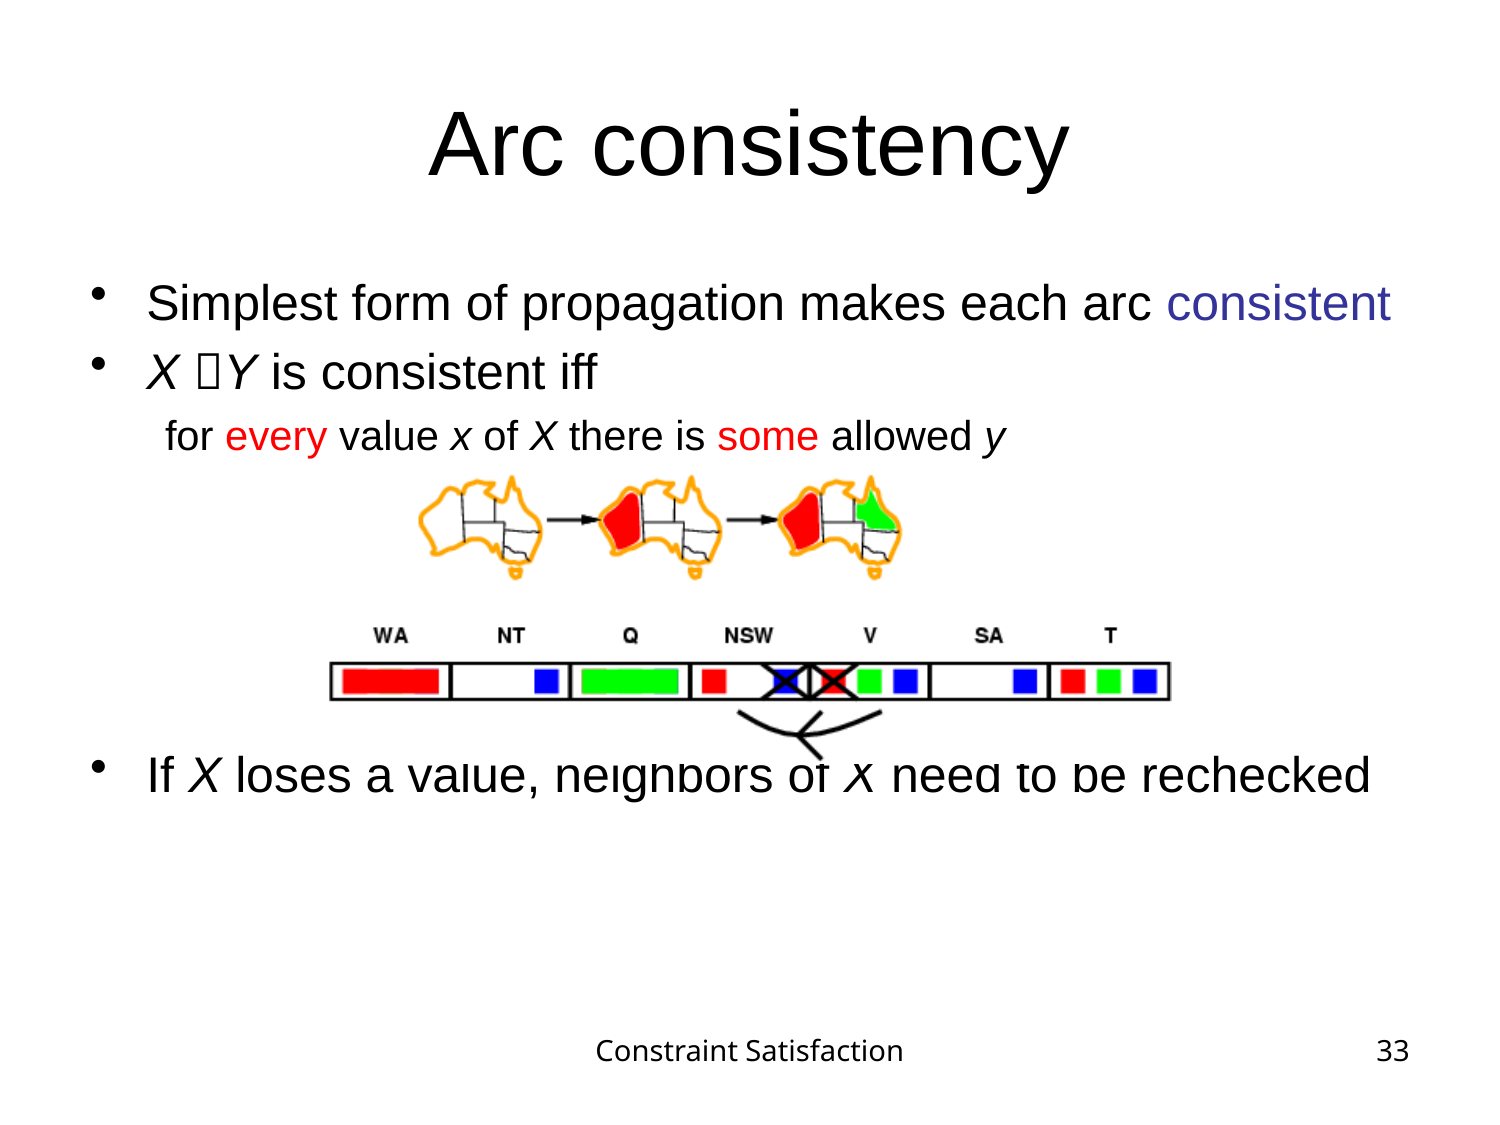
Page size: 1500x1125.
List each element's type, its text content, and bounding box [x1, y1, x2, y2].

title Arc consistency [75, 45, 1425, 233]
footer Constraint Satisfaction [512, 1024, 988, 1103]
slide_number 33 [1074, 1024, 1426, 1103]
list Simplest form of propagation makes each arc consistent X Y is consistent iff for every value x of X there is some allowed y If X loses a value, neighbors of X need to be rechecked [75, 262, 1425, 1005]
picture [328, 474, 1172, 765]
